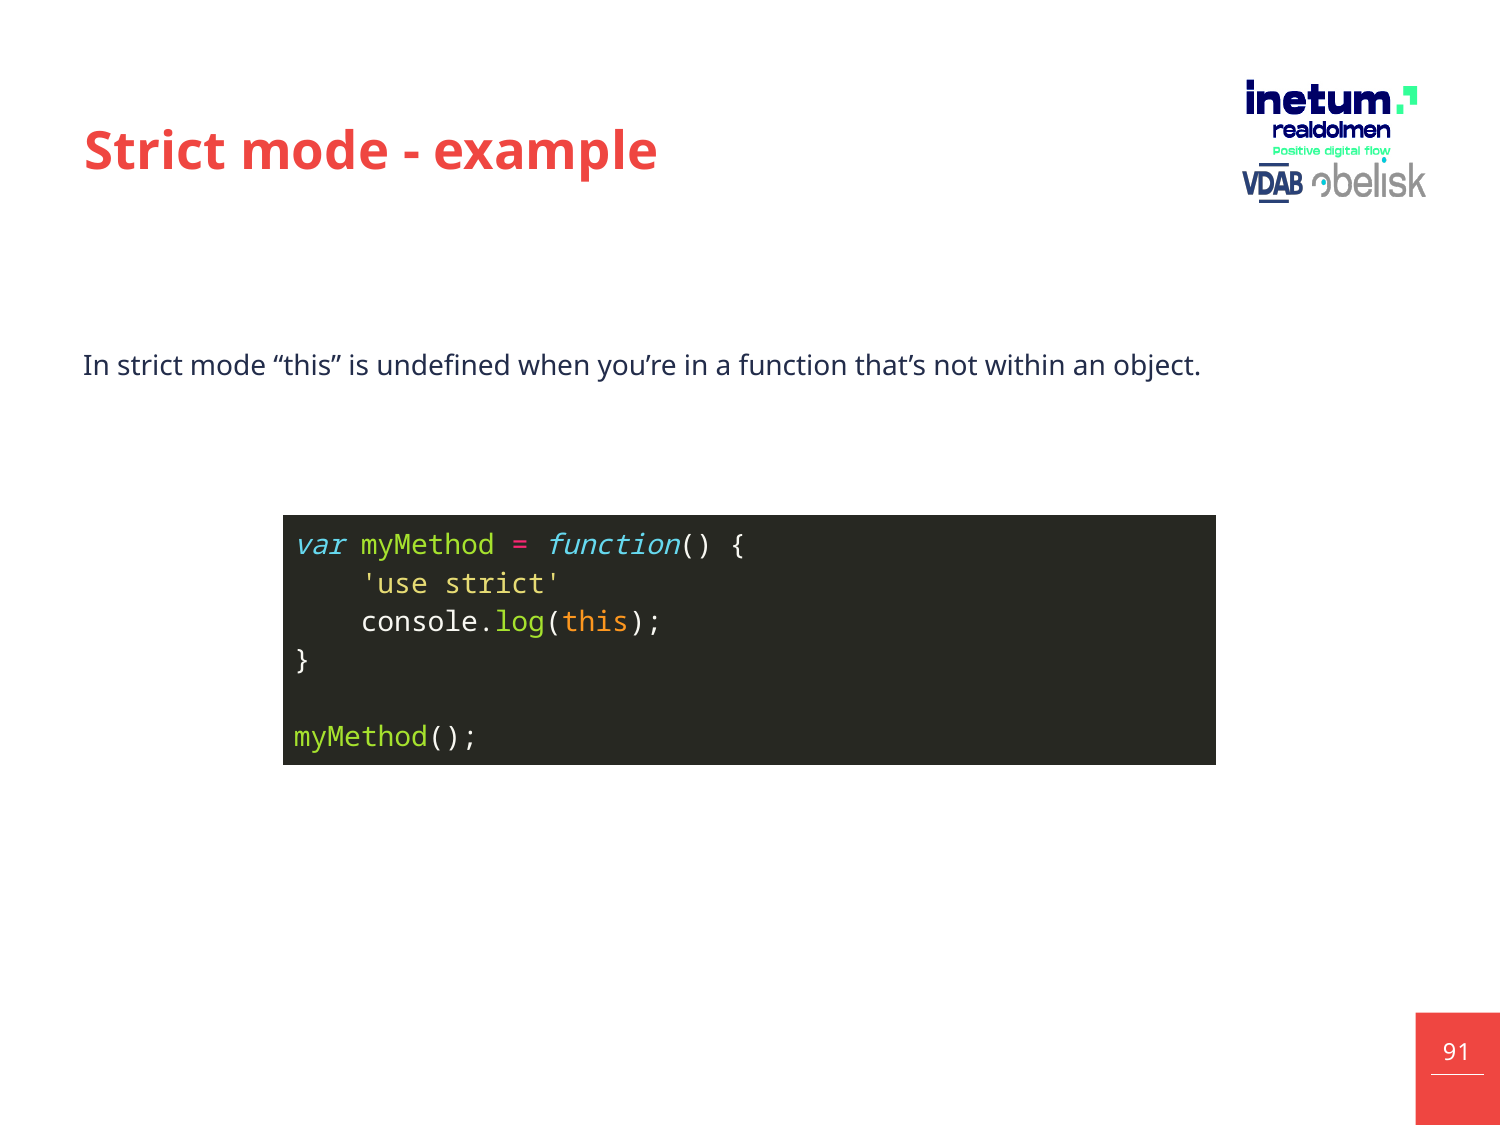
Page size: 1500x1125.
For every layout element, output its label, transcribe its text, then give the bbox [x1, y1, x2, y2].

title Strict mode - example [83, 114, 1229, 181]
picture [1233, 52, 1431, 203]
list In strict mode “this” is undefined when you’re in a function that’s not within an object. [83, 326, 1400, 479]
table_header var myMethod = function() { 'use strict' console.log(this); } myMethod(); [283, 515, 1216, 765]
